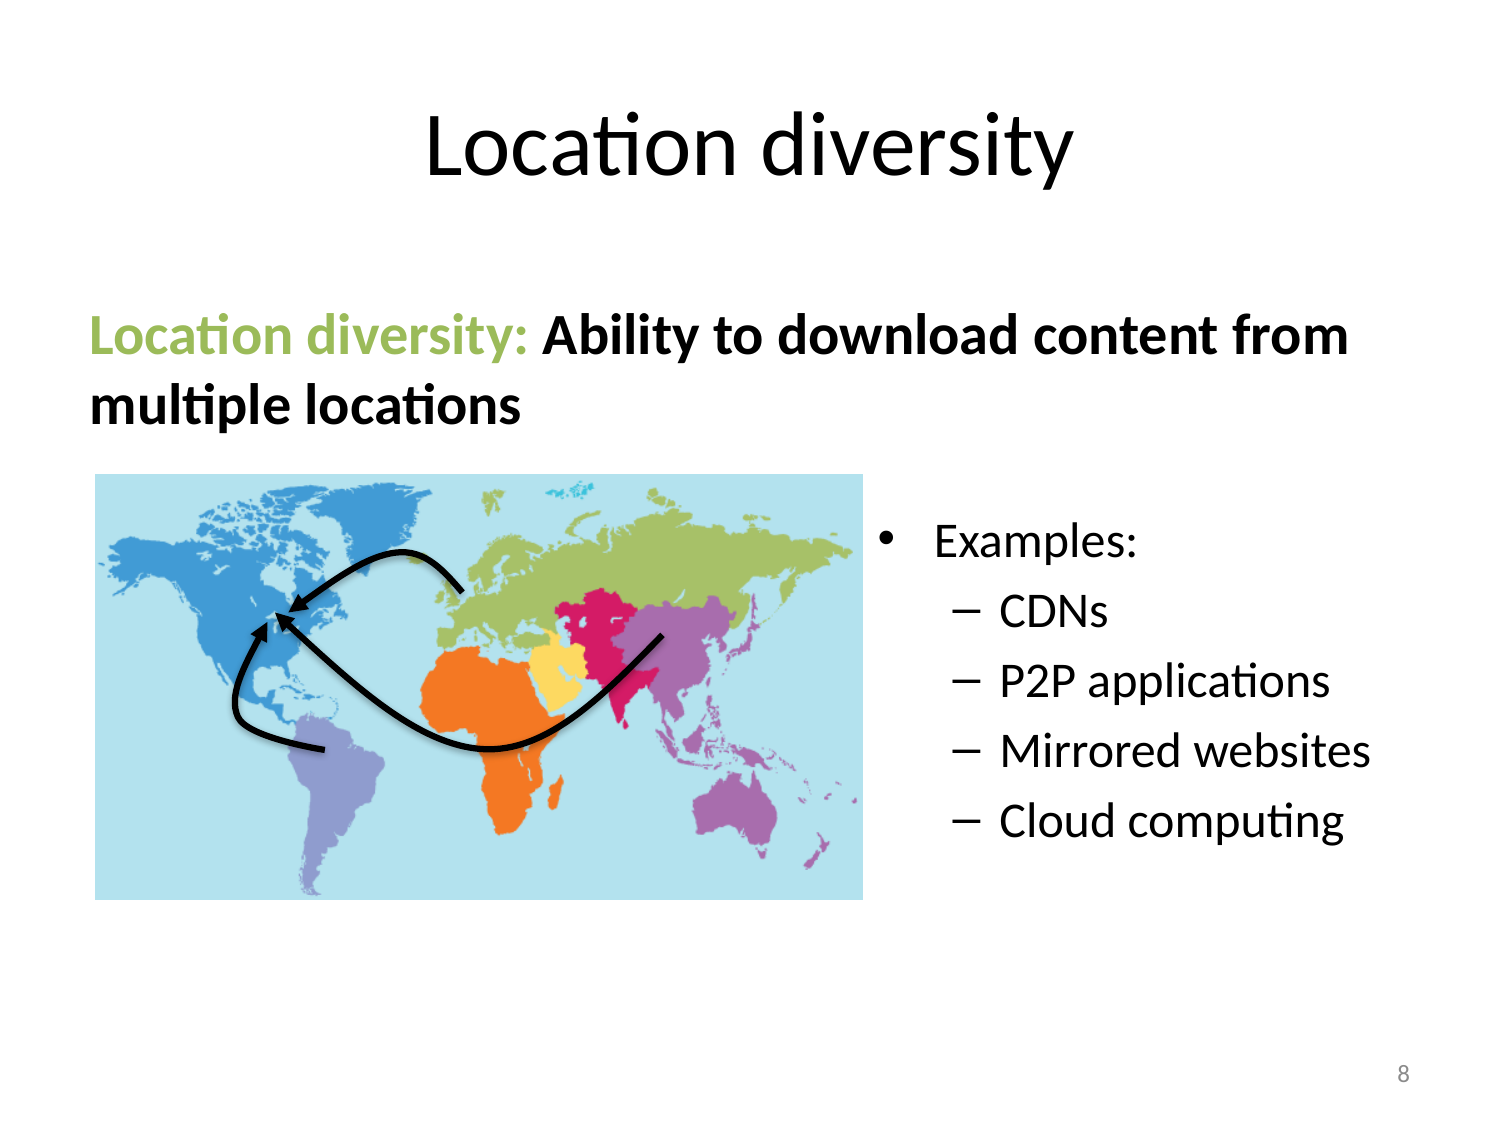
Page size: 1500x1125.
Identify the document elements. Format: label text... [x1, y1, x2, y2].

slide_number 8 [1074, 1042, 1425, 1103]
list Examples: CDNs P2P applications Mirrored websites Cloud computing [862, 500, 1438, 913]
text_box Location diversity: Ability to download content from multiple locations [75, 289, 1450, 444]
title Location diversity [75, 45, 1425, 233]
picture [94, 474, 863, 901]
